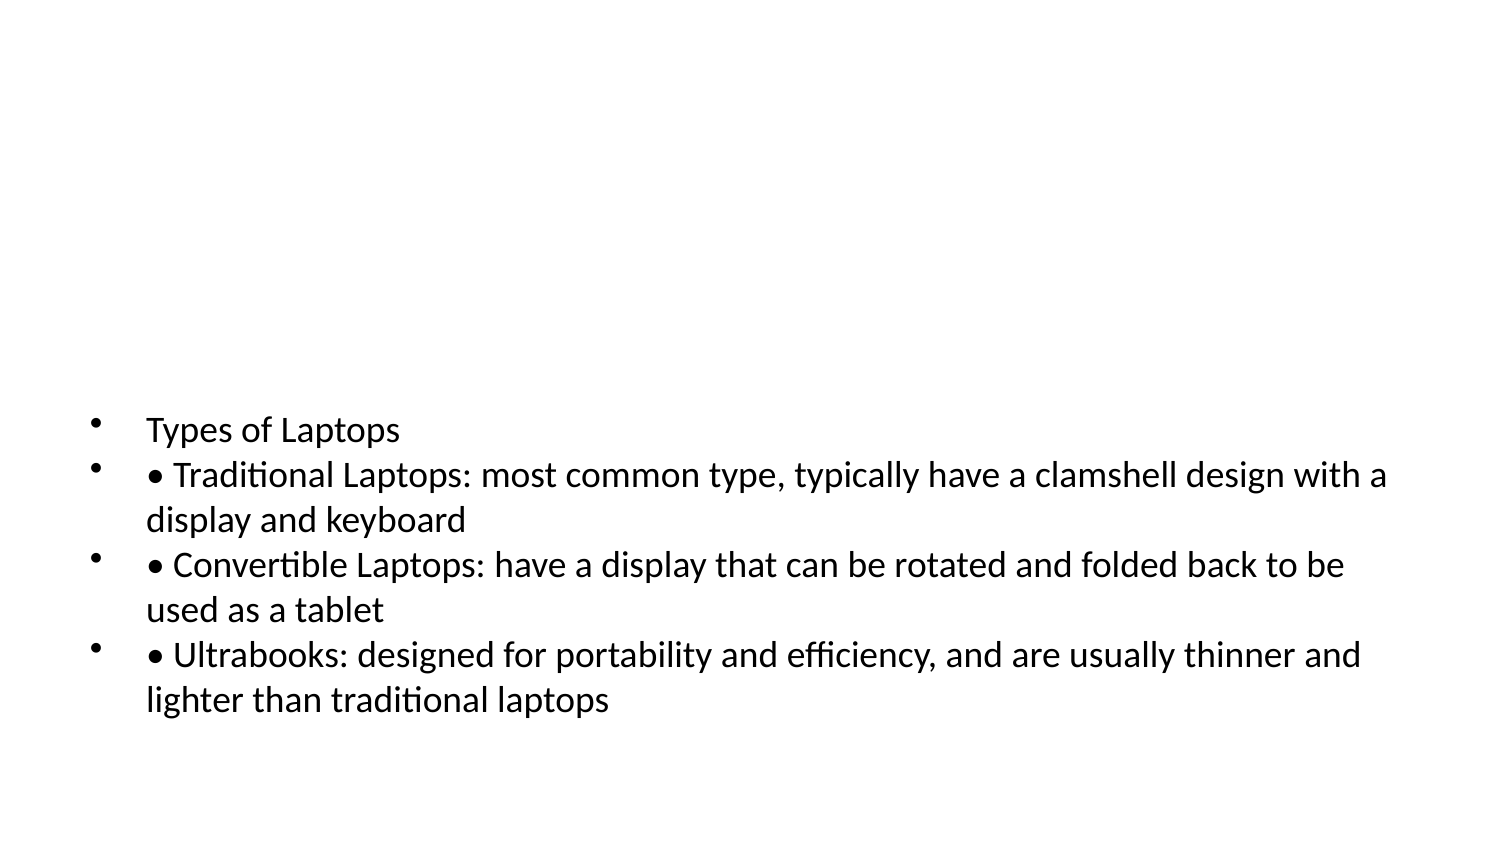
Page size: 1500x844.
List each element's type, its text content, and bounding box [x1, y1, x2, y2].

text_box Types of Laptops • Traditional Laptops: most common type, typically have a clamshell design with a display and keyboard • Convertible Laptops: have a display that can be rotated and folded back to be used as a tablet • Ultrabooks: designed for portability and efficiency, and are usually thinner and lighter than traditional laptops [74, 149, 1425, 844]
